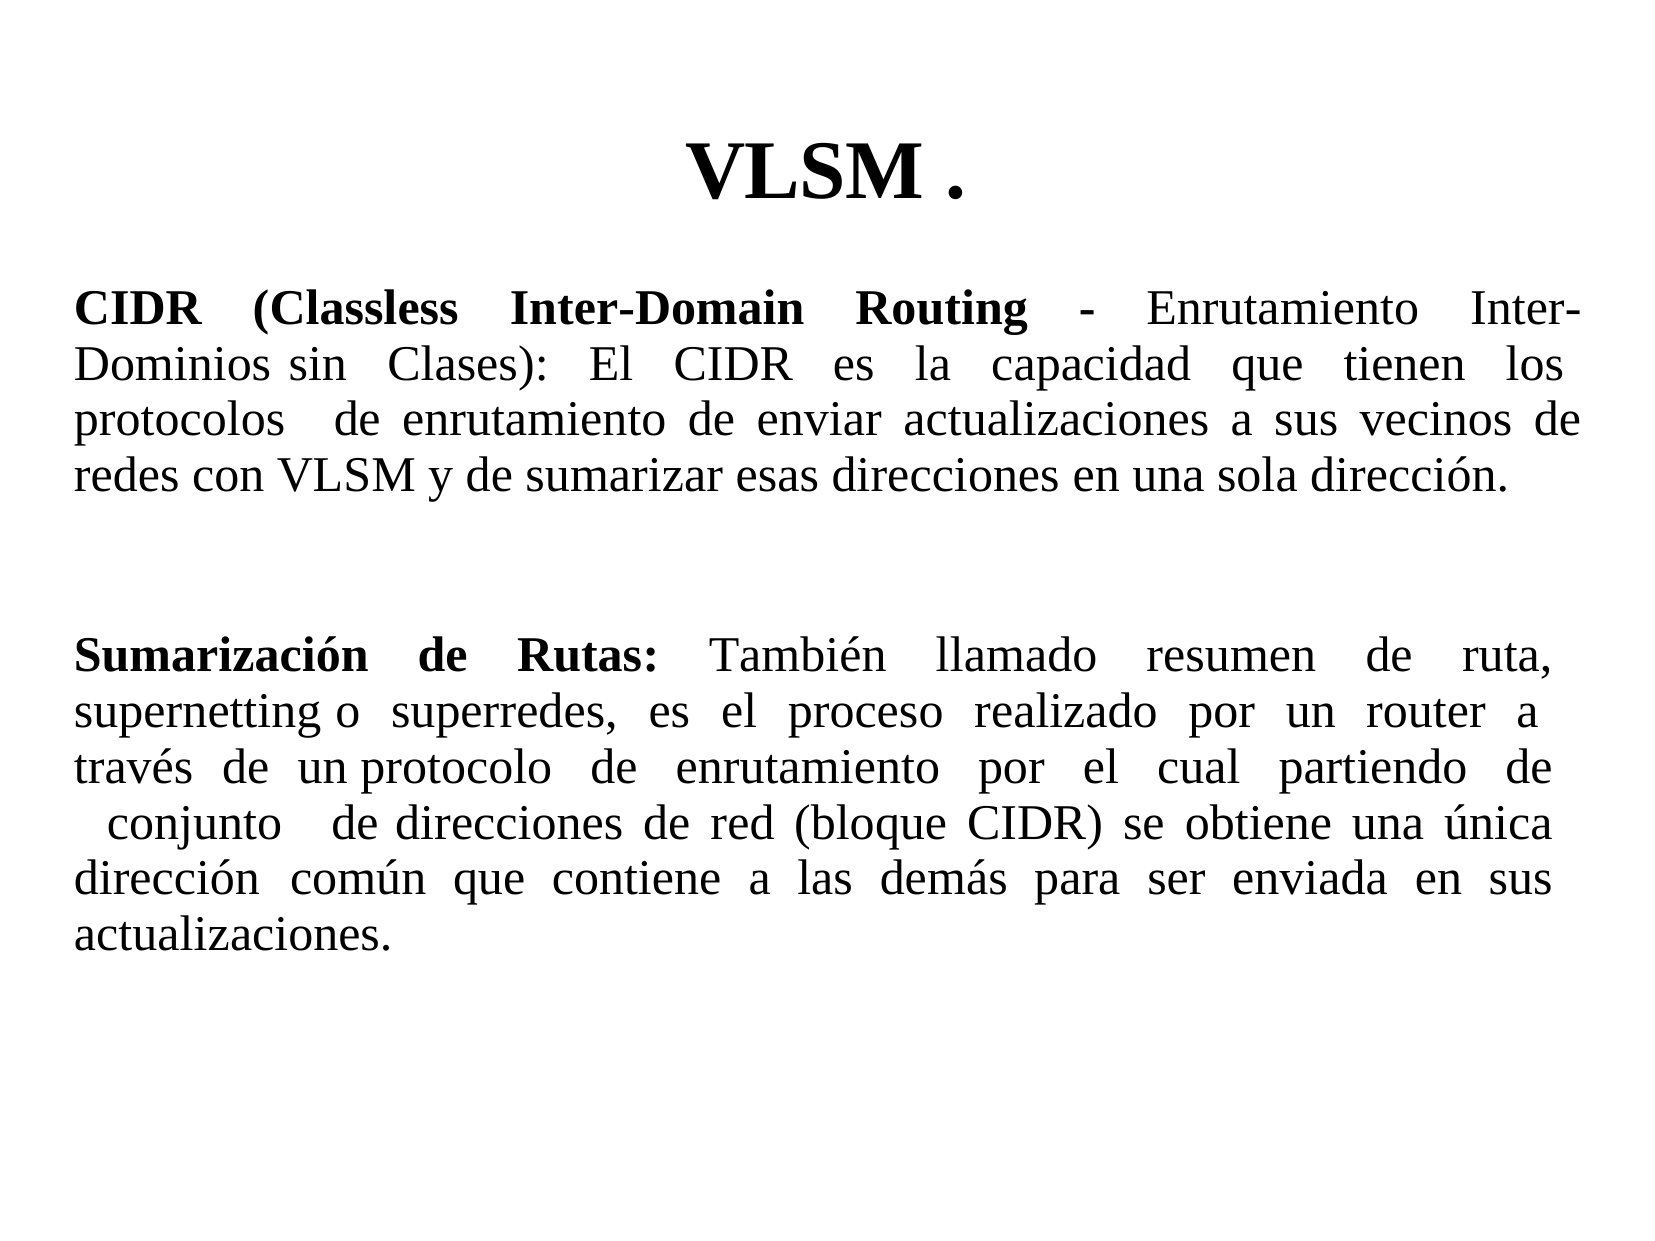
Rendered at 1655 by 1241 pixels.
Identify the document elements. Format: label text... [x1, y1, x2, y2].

list CIDR (Classless Inter-Domain Routing - Enrutamiento Inter-Dominios sin Clases): El CIDR es la capacidad que tienen los protocolos de enrutamiento de enviar actualizaciones a sus vecinos de redes con VLSM y de sumarizar esas direcciones en una sola dirección. Sumarización de Rutas: También llamado resumen de ruta, supernetting o superredes, es el proceso realizado por un router a través de un protocolo de enrutamiento por el cual partiendo de conjunto de direcciones de red (bloque CIDR) se obtiene una única dirección común que contiene a las demás para ser enviada en sus actualizaciones. [71, 279, 1583, 985]
text_box VLSM . [683, 115, 970, 216]
